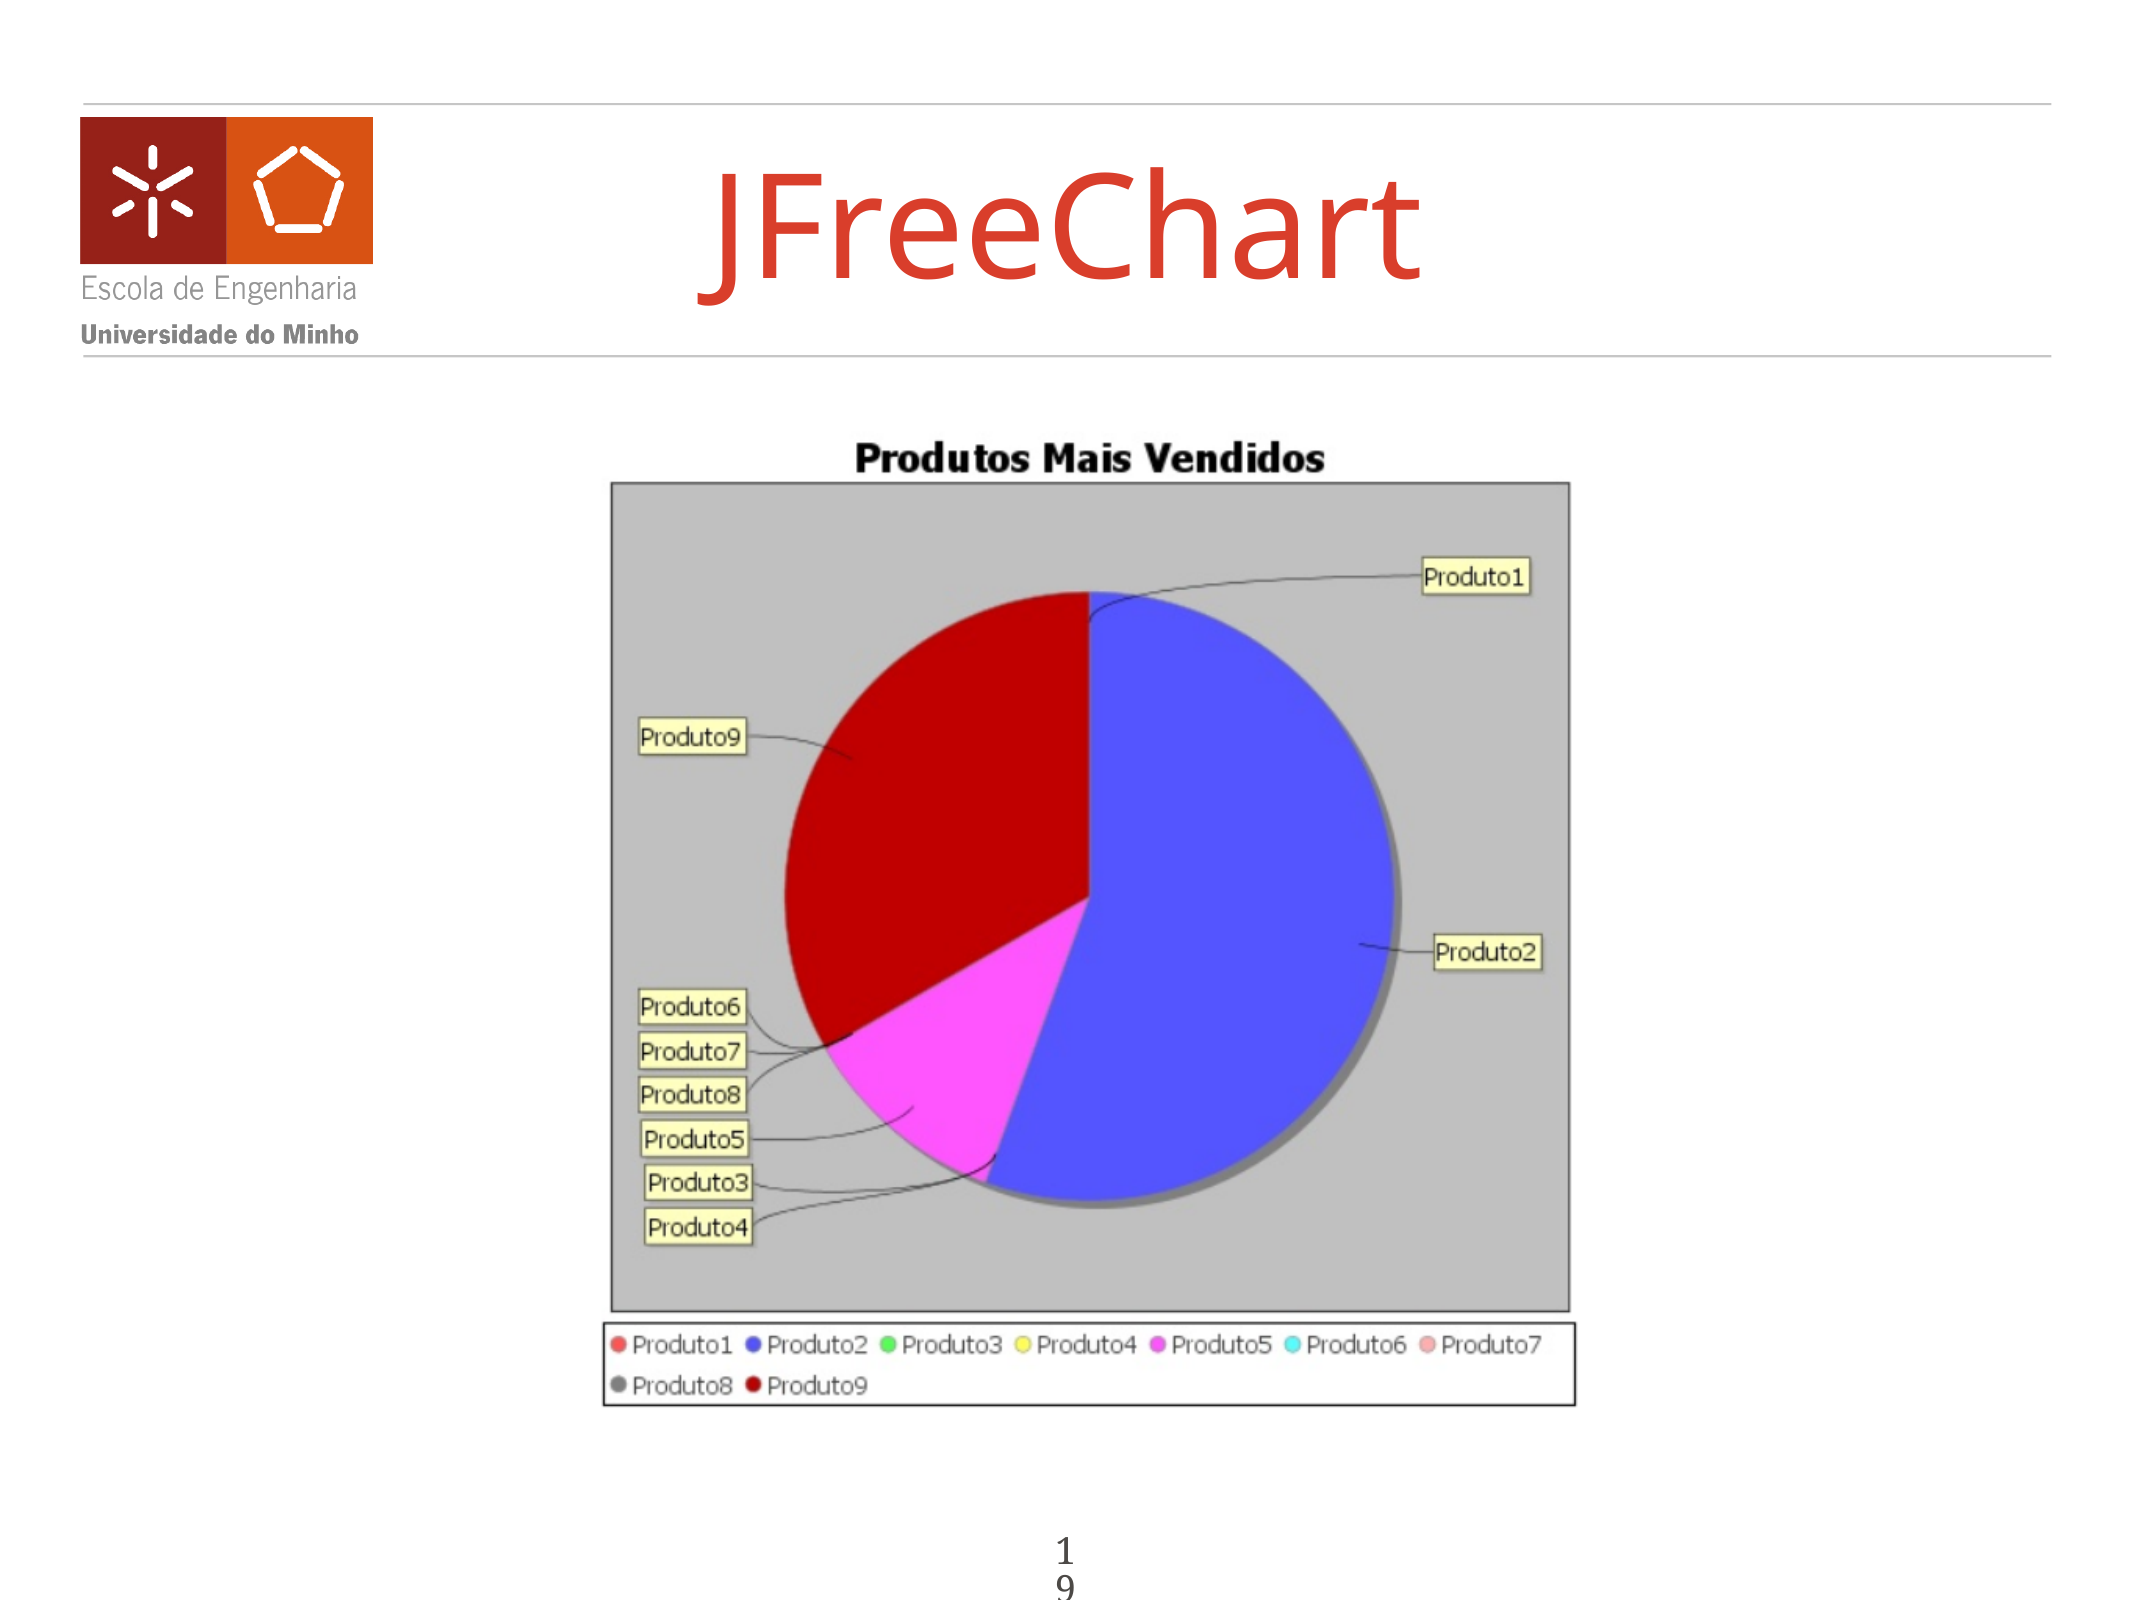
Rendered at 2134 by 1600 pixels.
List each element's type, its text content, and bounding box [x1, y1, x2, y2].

title JFreeChart [373, 130, 2051, 332]
picture [483, 382, 1648, 1469]
slide_number 19 [1046, 1518, 1085, 1586]
picture [80, 117, 373, 345]
